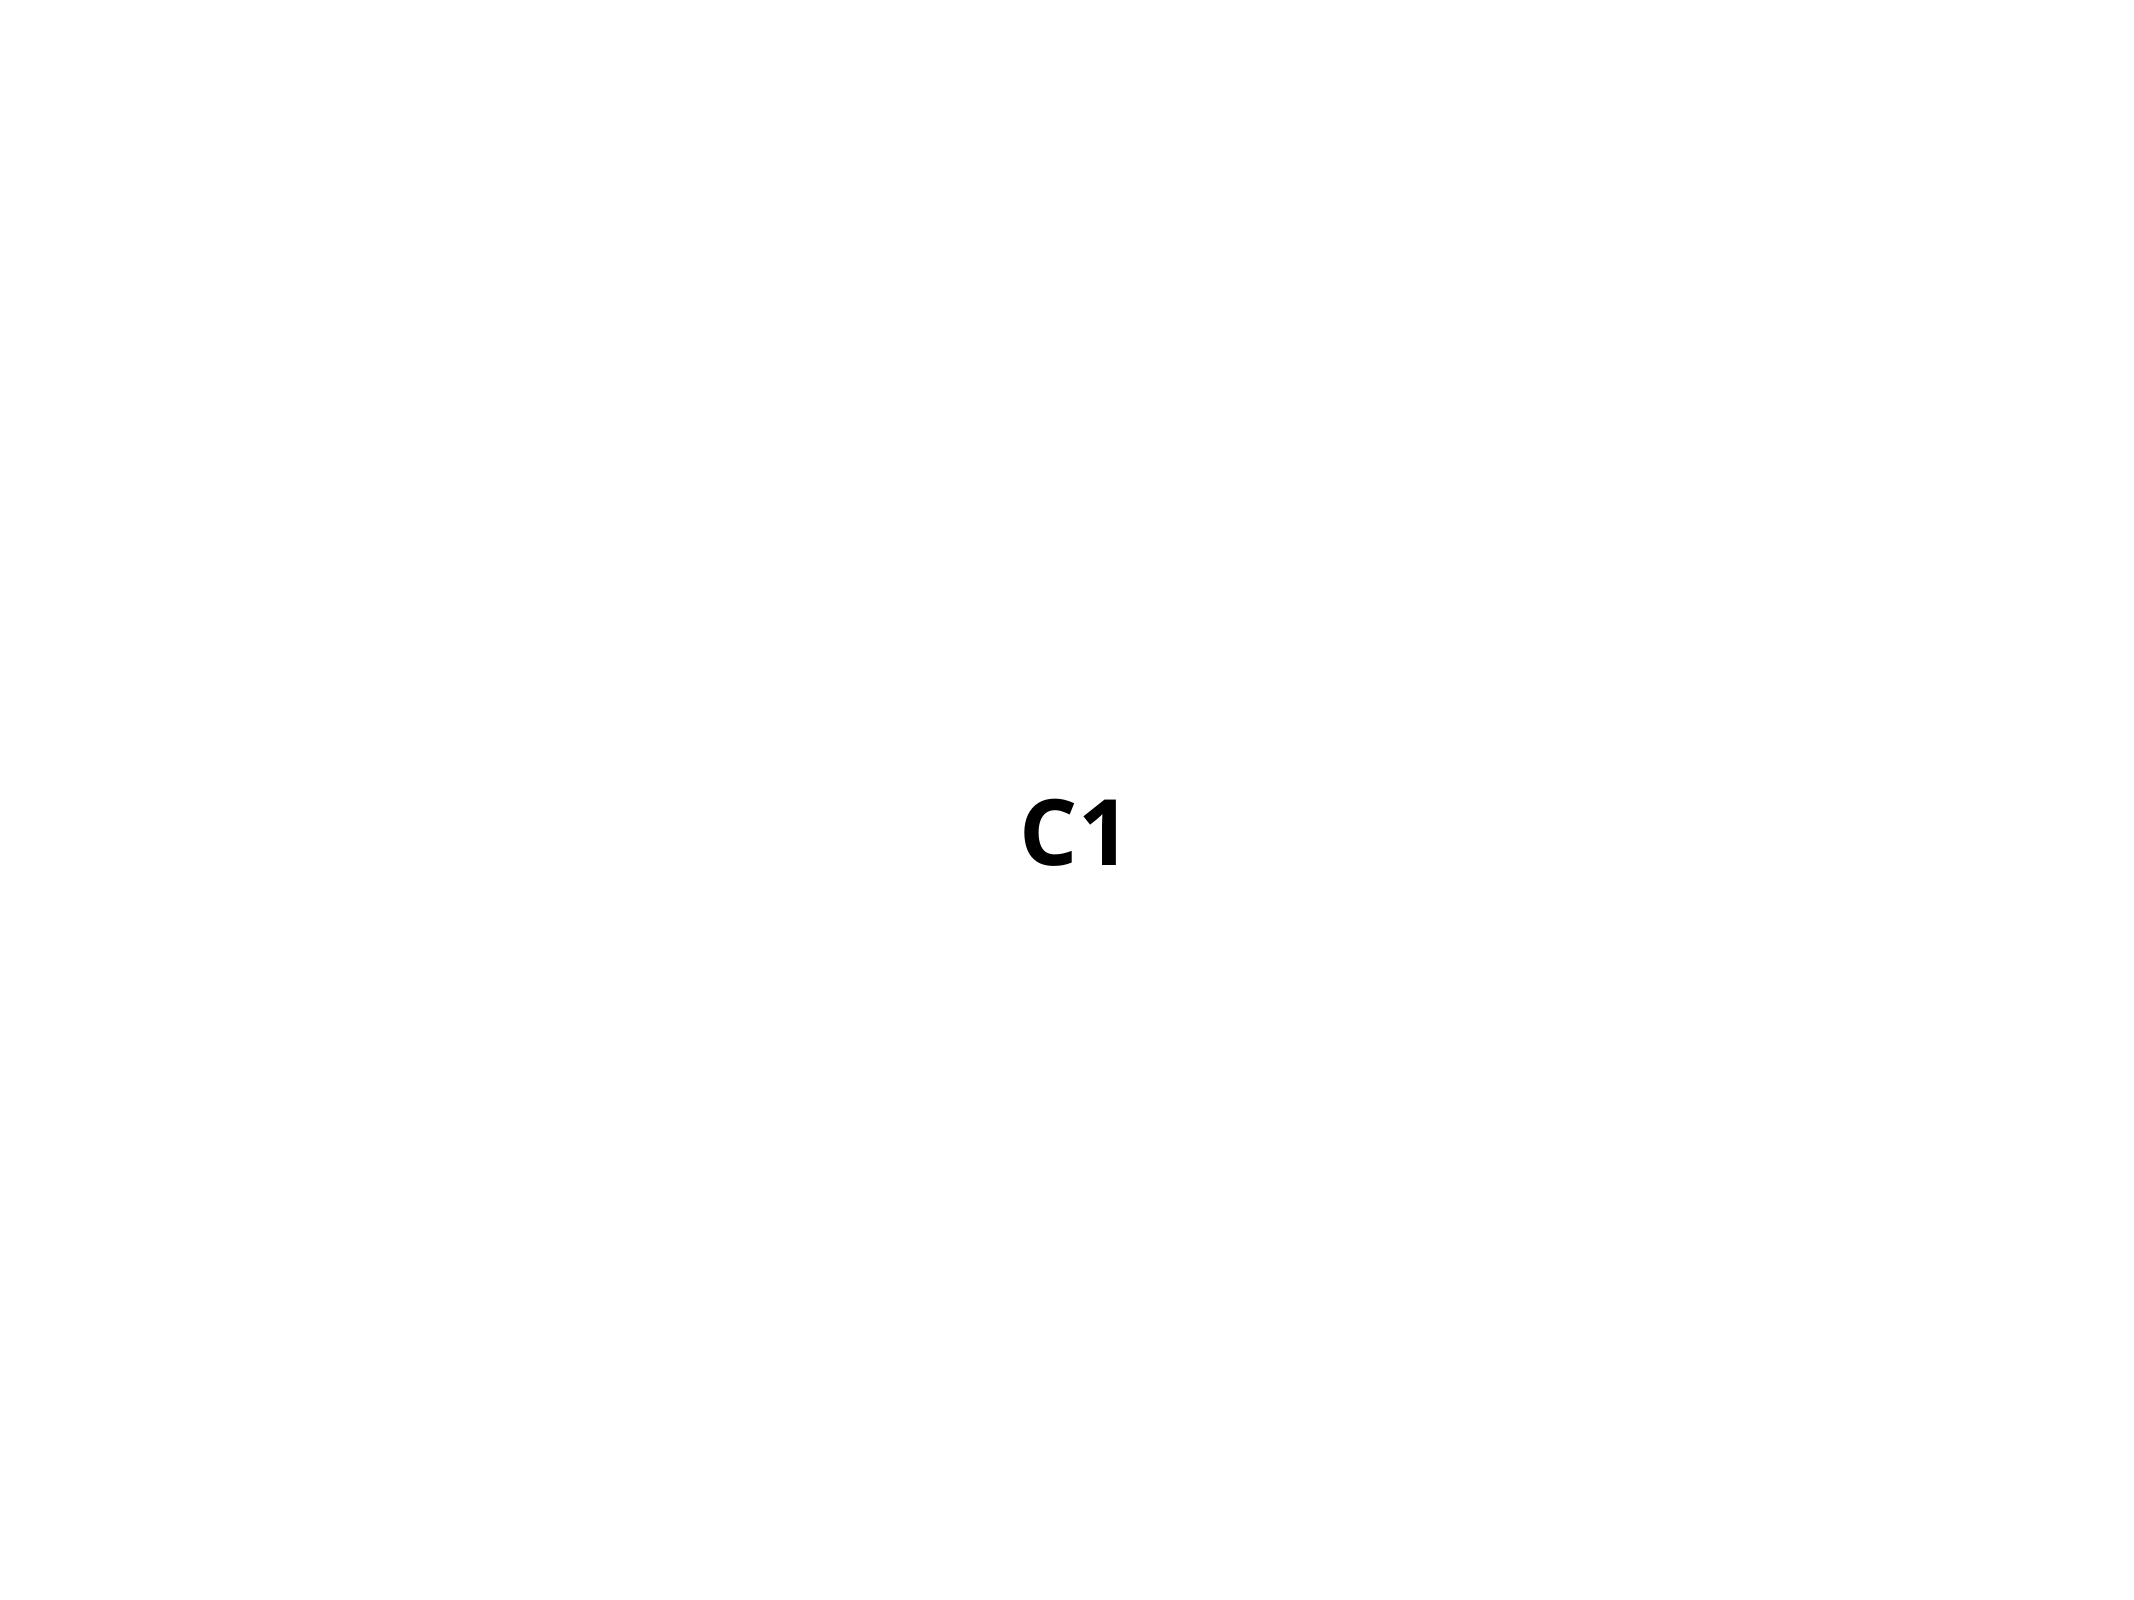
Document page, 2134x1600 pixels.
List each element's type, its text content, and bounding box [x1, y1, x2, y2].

title C1 [167, 669, 1983, 988]
